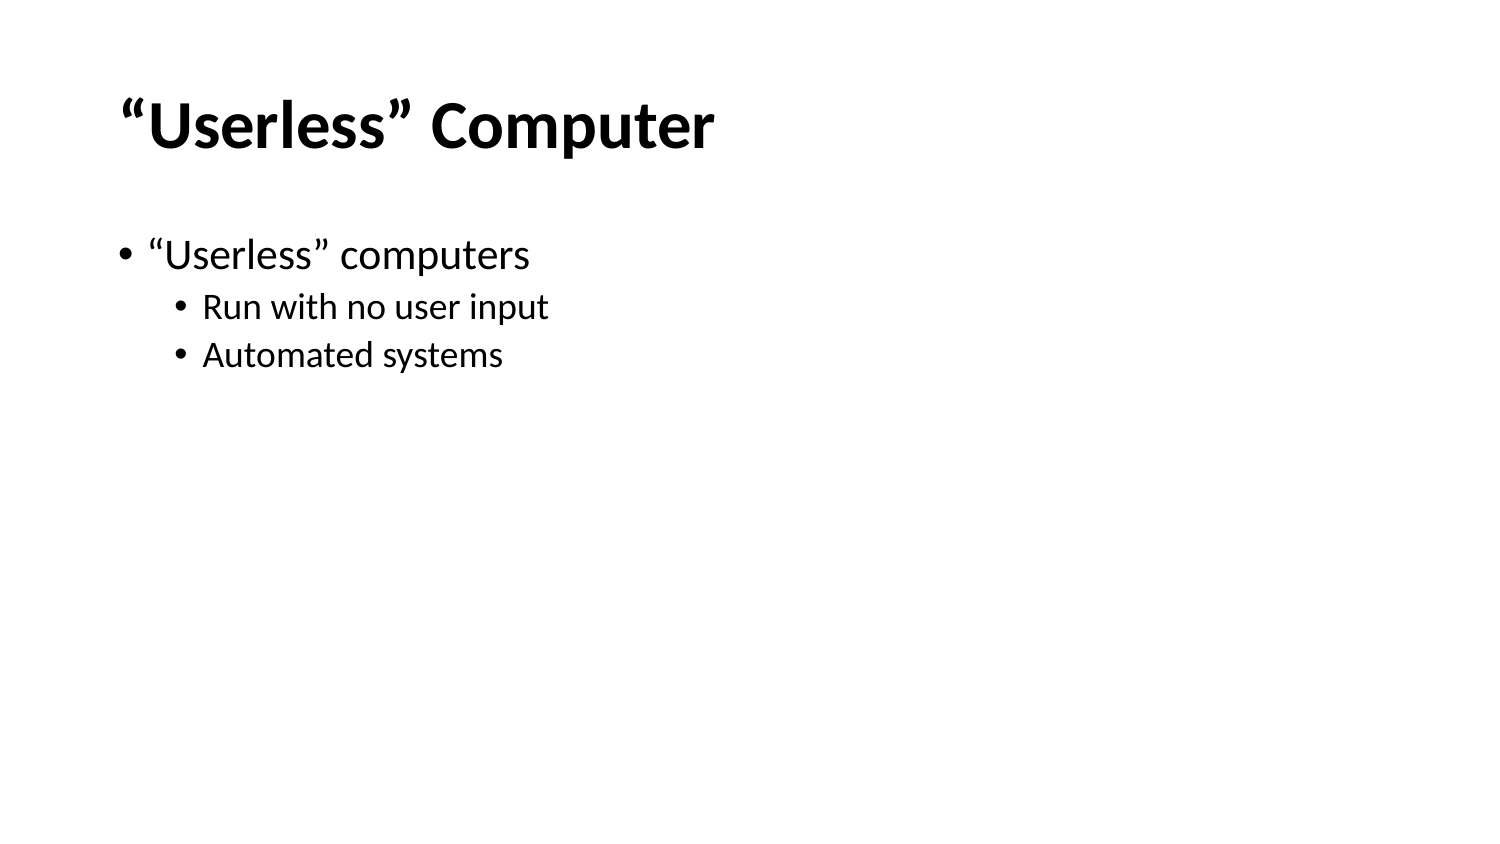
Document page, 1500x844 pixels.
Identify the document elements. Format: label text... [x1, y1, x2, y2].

title “Userless” Computer [103, 44, 1397, 208]
list “Userless” computers Run with no user input Automated systems [103, 224, 1397, 760]
